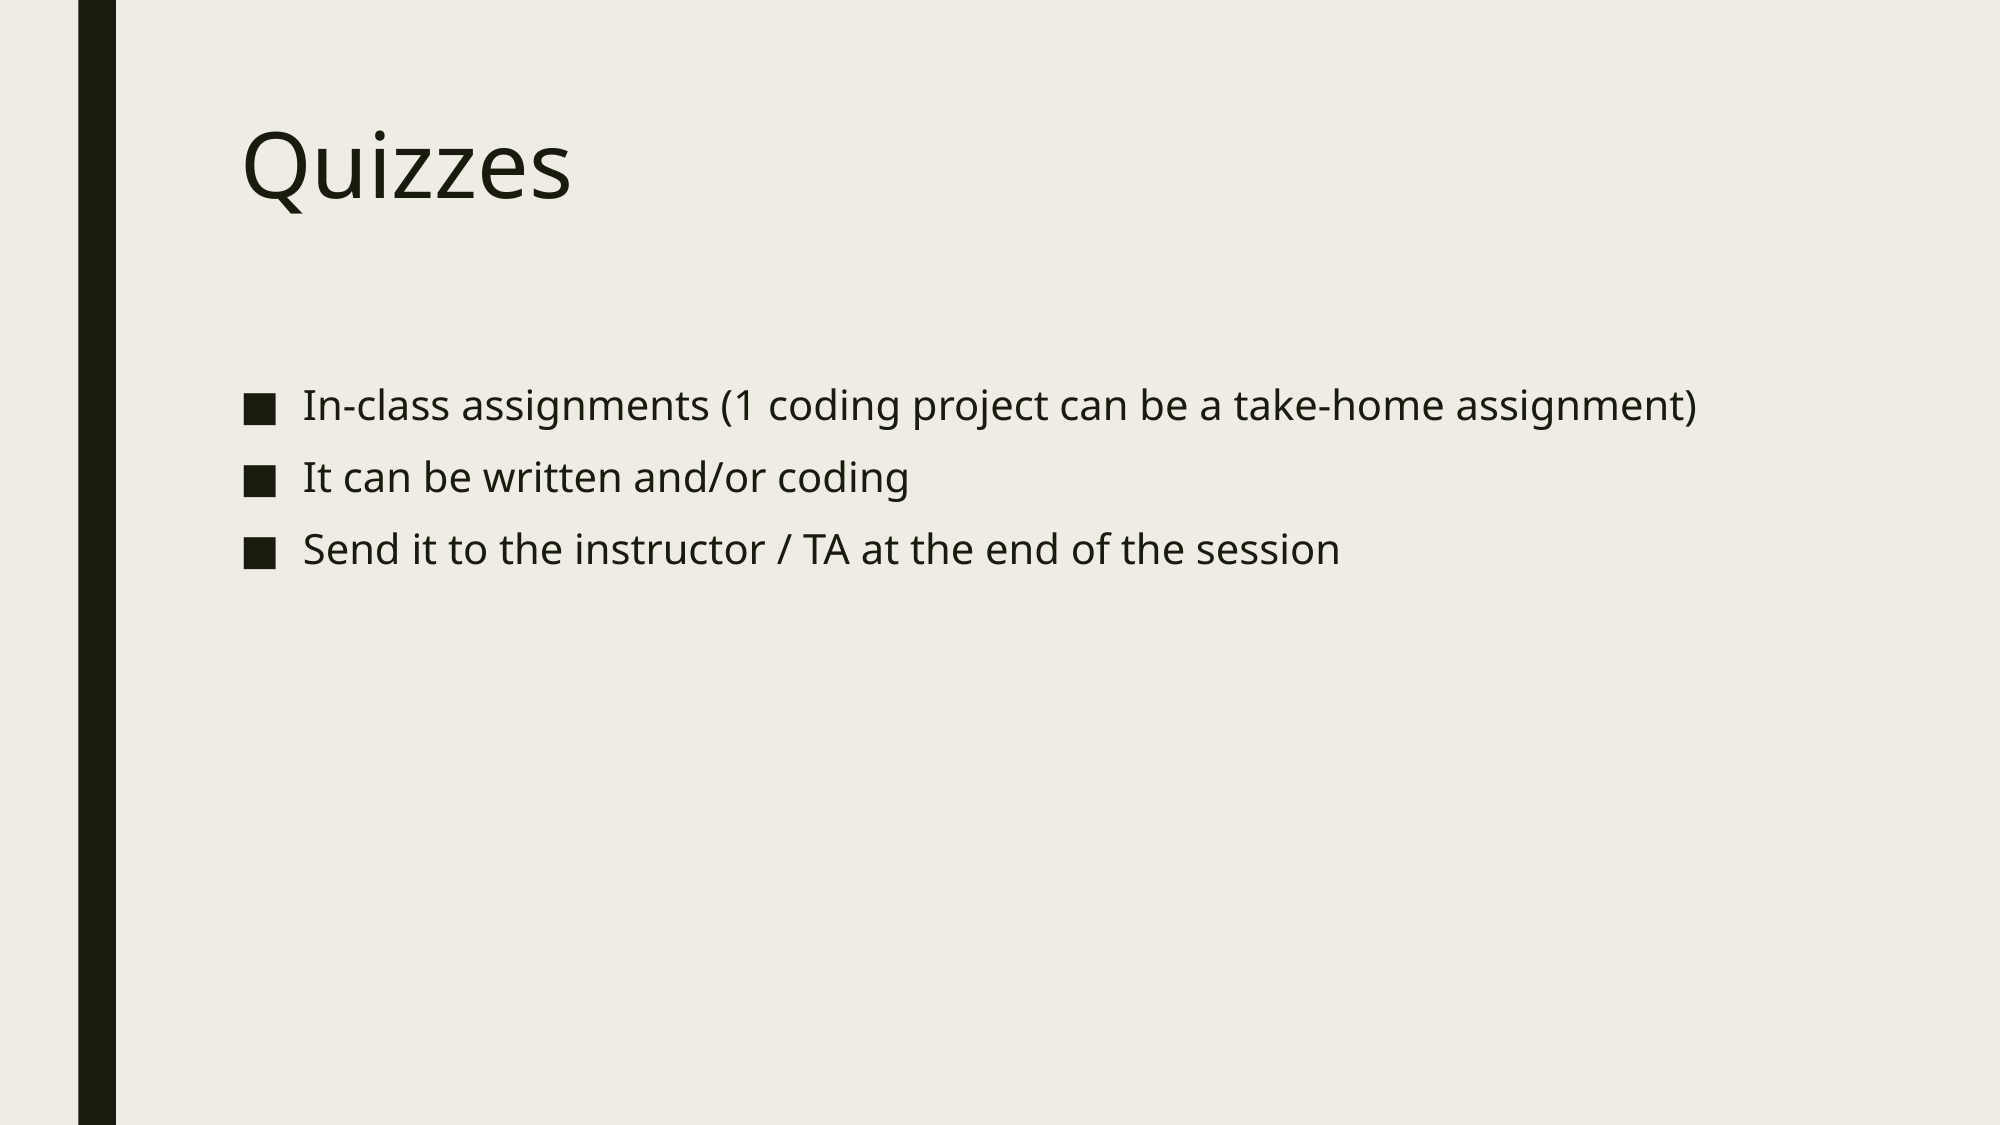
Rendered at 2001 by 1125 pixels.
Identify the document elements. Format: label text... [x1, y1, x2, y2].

title Quizzes [225, 112, 1800, 357]
list In-class assignments (1 coding project can be a take-home assignment) It can be written and/or coding Send it to the instructor / TA at the end of the session [225, 375, 1800, 963]
